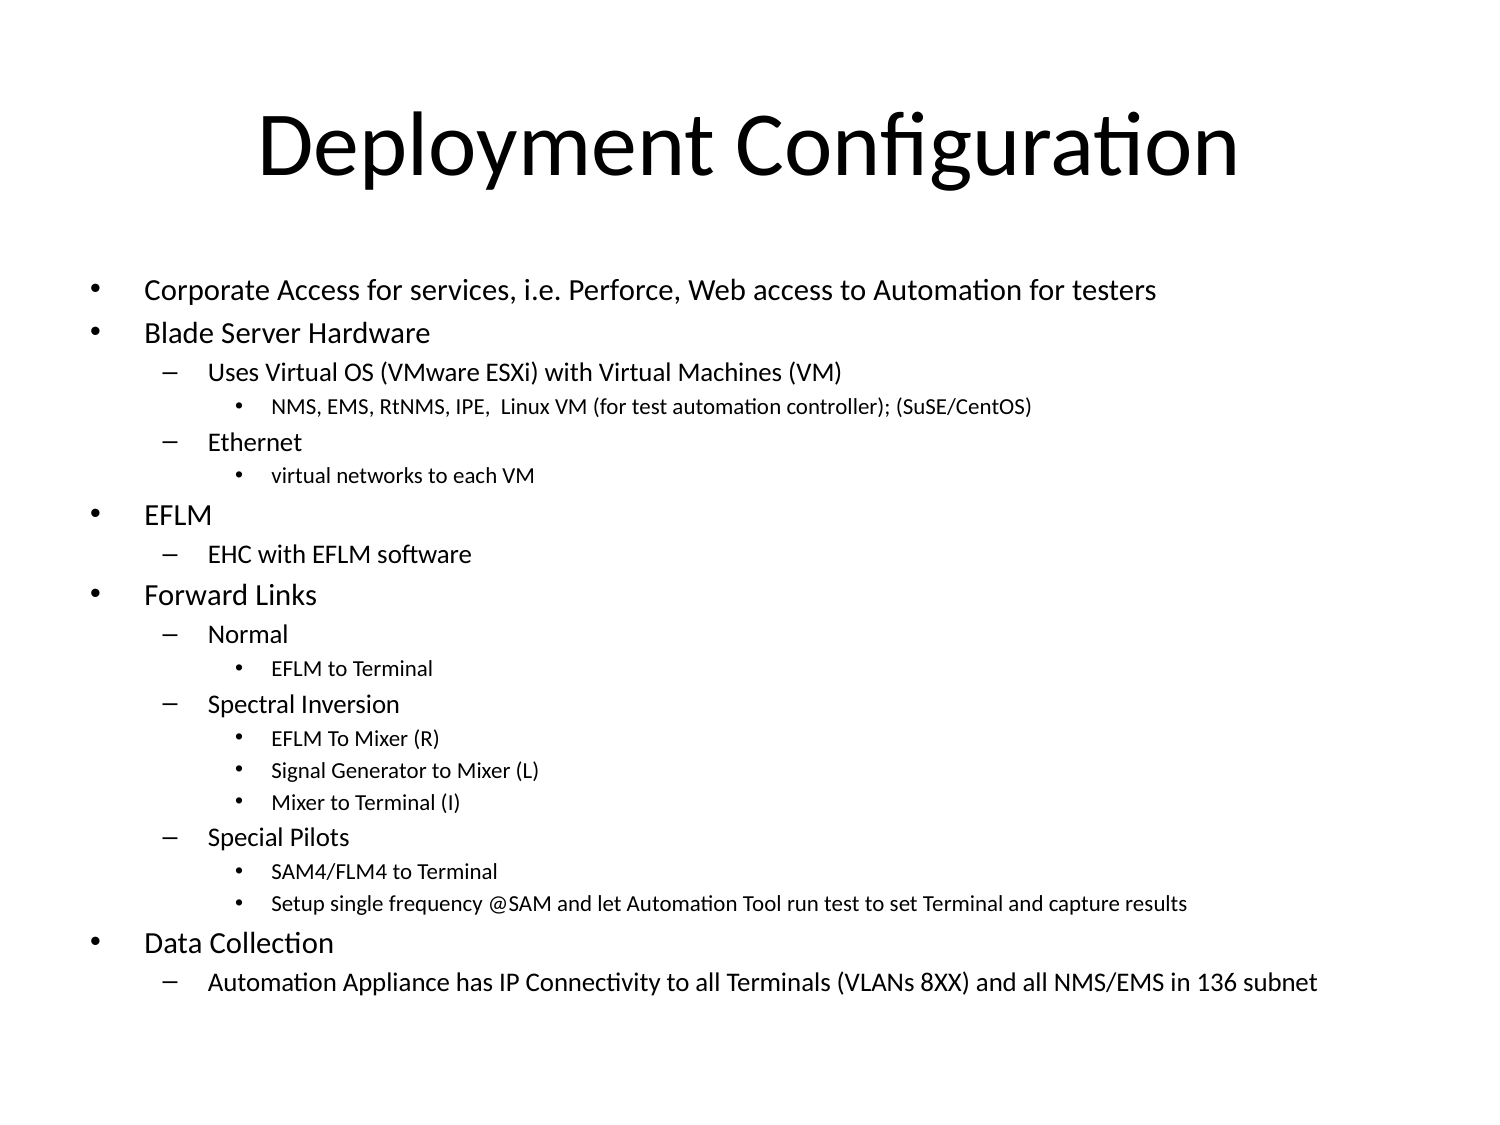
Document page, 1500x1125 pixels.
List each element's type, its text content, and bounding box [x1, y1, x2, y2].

title Deployment Configuration [75, 45, 1425, 233]
list Corporate Access for services, i.e. Perforce, Web access to Automation for testers Blade Server Hardware Uses Virtual OS (VMware ESXi) with Virtual Machines (VM) NMS, EMS, RtNMS, IPE, Linux VM (for test automation controller); (SuSE/CentOS) Ethernet virtual networks to each VM EFLM EHC with EFLM software Forward Links Normal EFLM to Terminal Spectral Inversion EFLM To Mixer (R) Signal Generator to Mixer (L) Mixer to Terminal (I) Special Pilots SAM4/FLM4 to Terminal Setup single frequency @SAM and let Automation Tool run test to set Terminal and capture results Data Collection Automation Appliance has IP Connectivity to all Terminals (VLANs 8XX) and all NMS/EMS in 136 subnet [75, 262, 1425, 1005]
